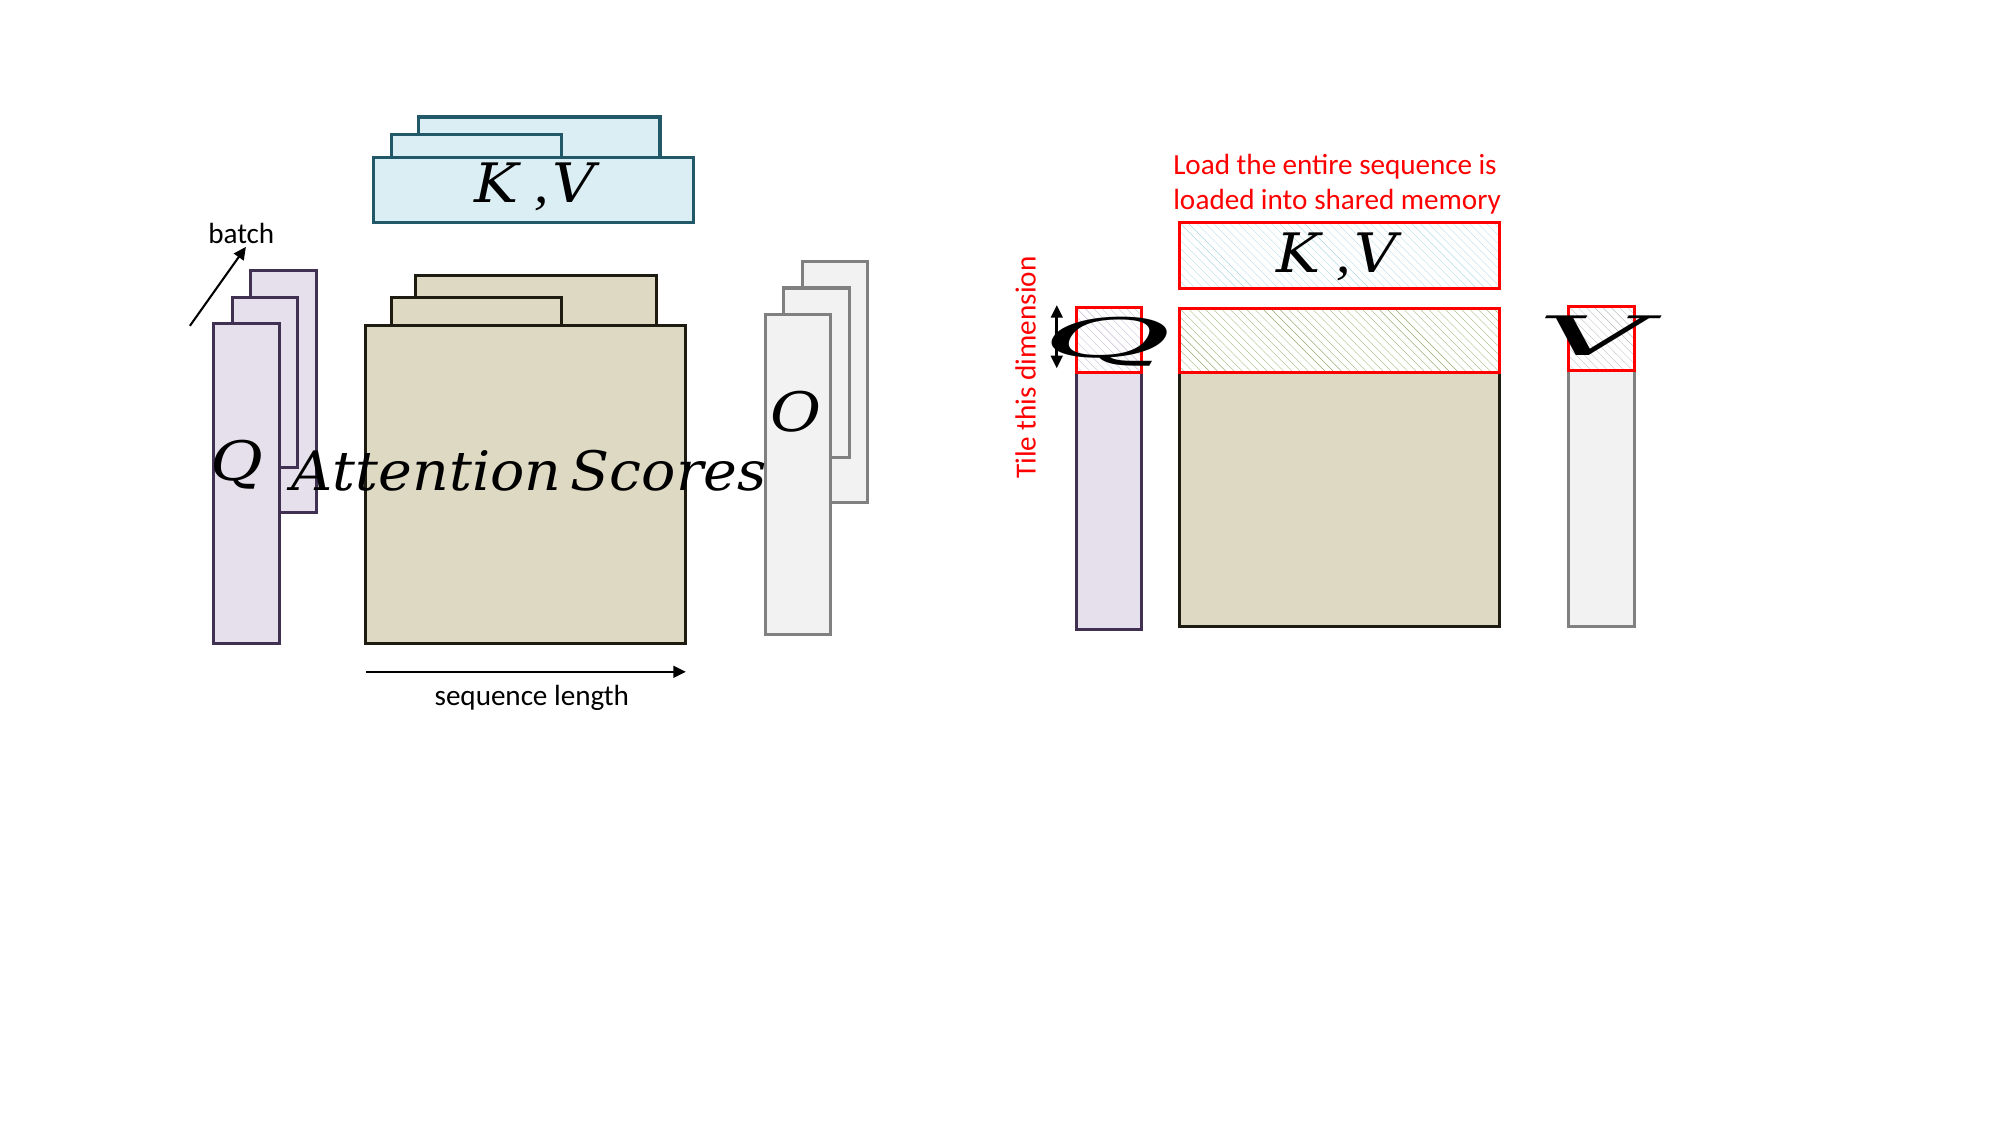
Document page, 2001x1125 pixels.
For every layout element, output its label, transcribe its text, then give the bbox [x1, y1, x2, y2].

text_box [764, 313, 832, 636]
text_box [1178, 374, 1501, 628]
text_box [1178, 307, 1501, 374]
text_box Load the entire sequence is loaded into shared memory [1158, 138, 1538, 223]
text_box [1178, 223, 1501, 290]
text_box [1111, 352, 1143, 361]
text_box [801, 260, 869, 504]
text_box [1567, 326, 1636, 372]
text_box [1075, 320, 1143, 355]
text_box [390, 133, 563, 156]
text_box [1075, 374, 1143, 631]
text_box [1075, 356, 1143, 374]
text_box [1075, 306, 1143, 323]
text_box [372, 156, 695, 224]
text_box [364, 324, 687, 645]
text_box [247, 296, 299, 469]
text_box Tile this dimension [999, 239, 1065, 494]
text_box sequence length [419, 673, 665, 719]
text_box batch [193, 206, 315, 257]
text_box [189, 246, 247, 327]
text_box [1567, 305, 1636, 348]
text_box [782, 286, 851, 459]
text_box [417, 115, 662, 156]
text_box [390, 296, 563, 324]
text_box [1567, 372, 1636, 628]
text_box [212, 322, 281, 645]
text_box [414, 274, 658, 324]
text_box [249, 269, 318, 514]
